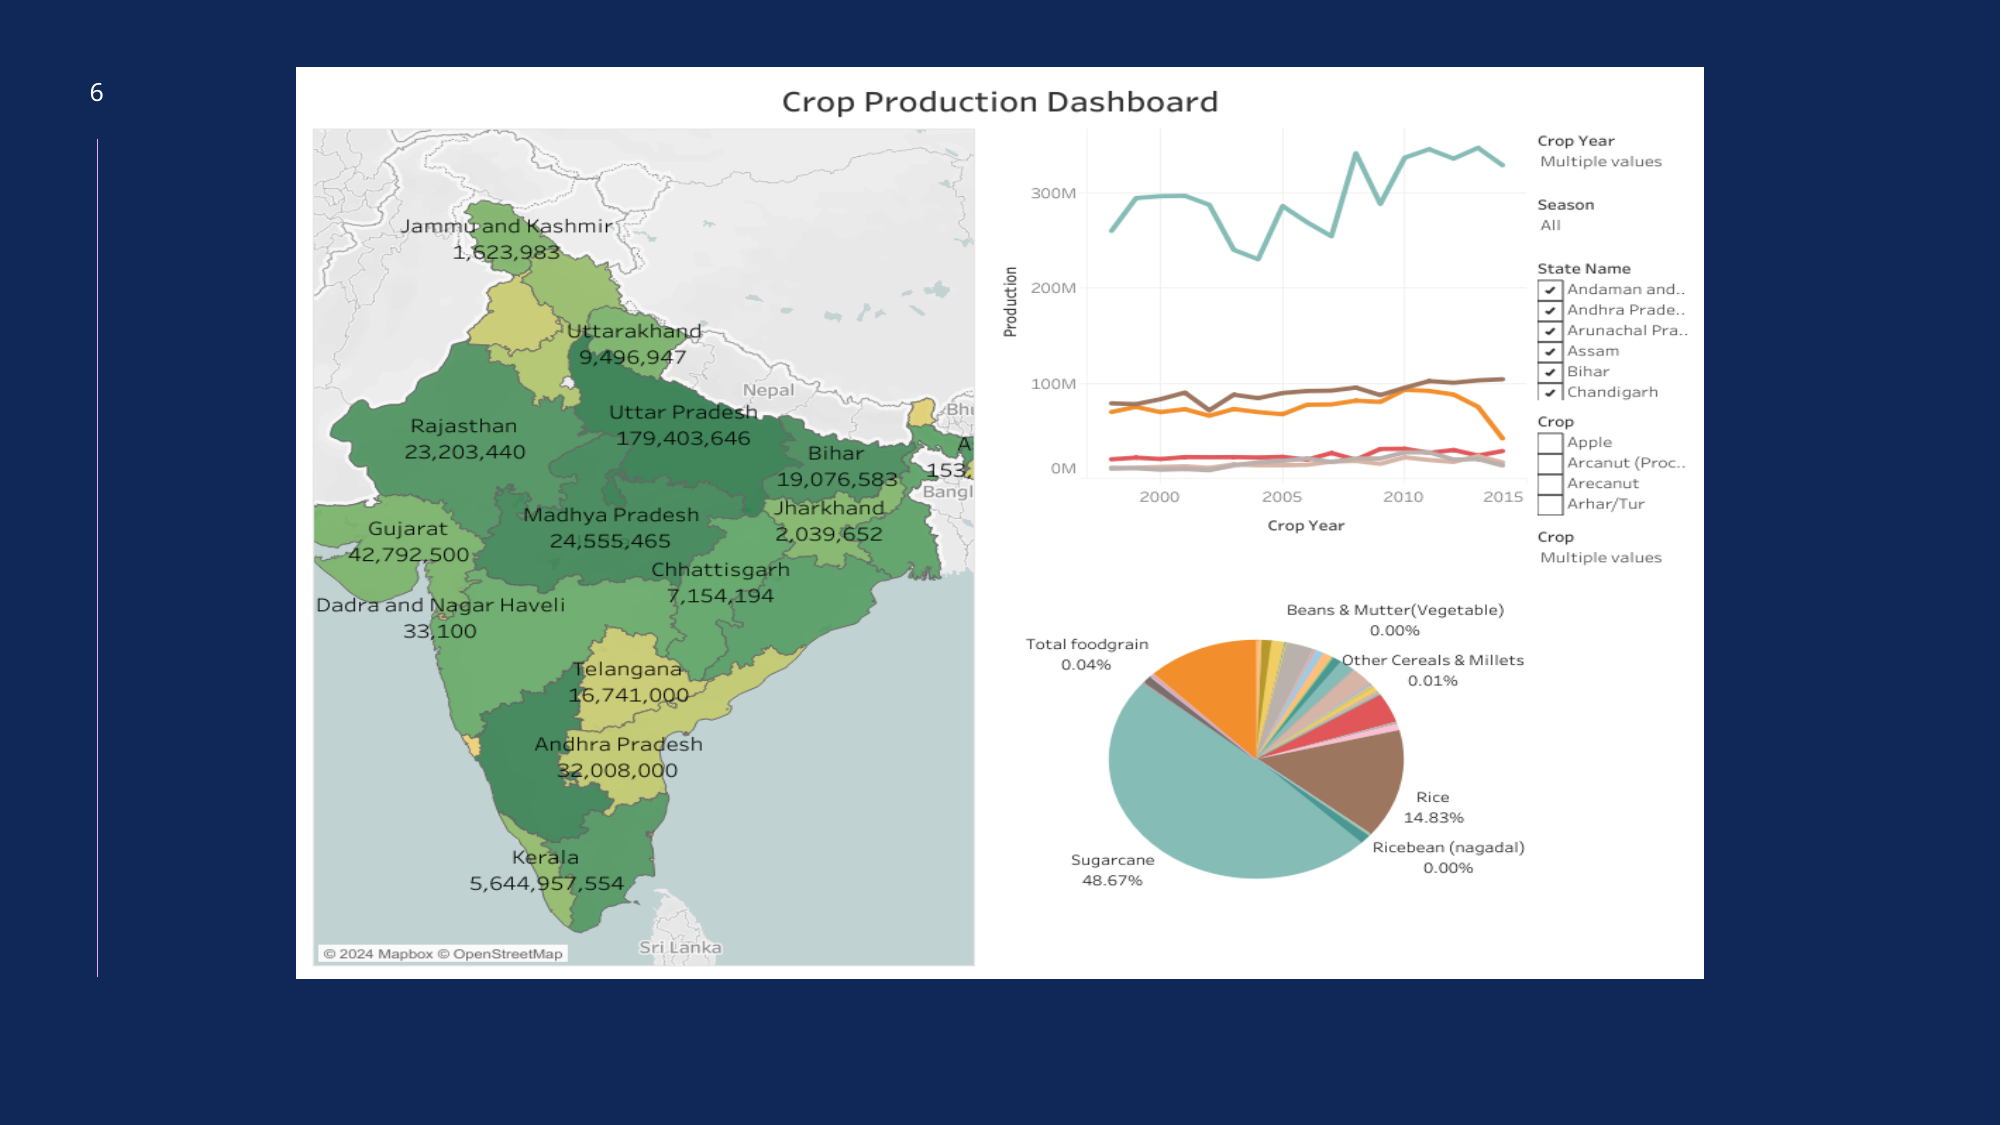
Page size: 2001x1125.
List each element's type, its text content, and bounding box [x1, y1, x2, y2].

slide_number 6 [53, 67, 140, 119]
picture [296, 67, 1704, 979]
